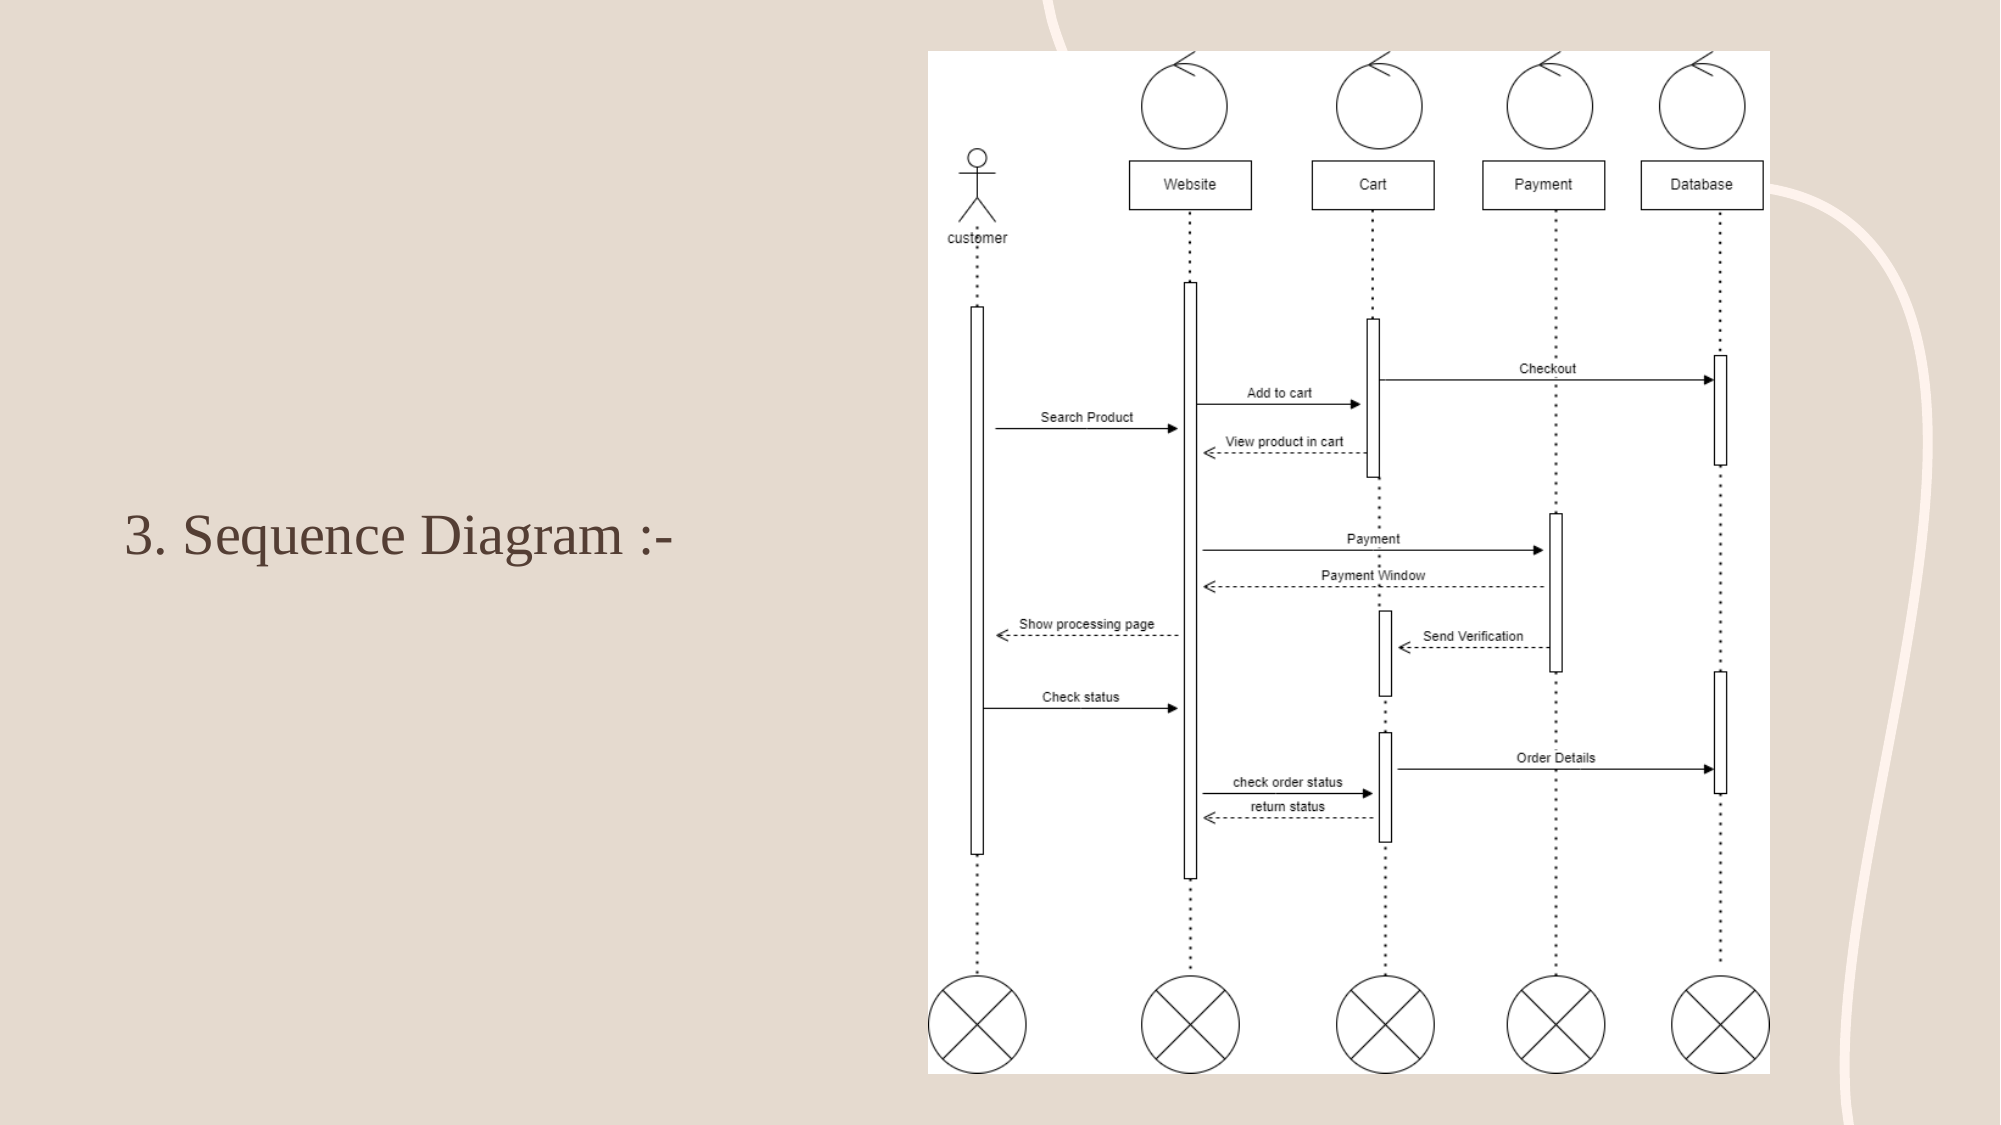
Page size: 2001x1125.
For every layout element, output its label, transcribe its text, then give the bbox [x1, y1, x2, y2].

text_box 3. Sequence Diagram :- [109, 489, 692, 634]
picture [928, 51, 1770, 1074]
